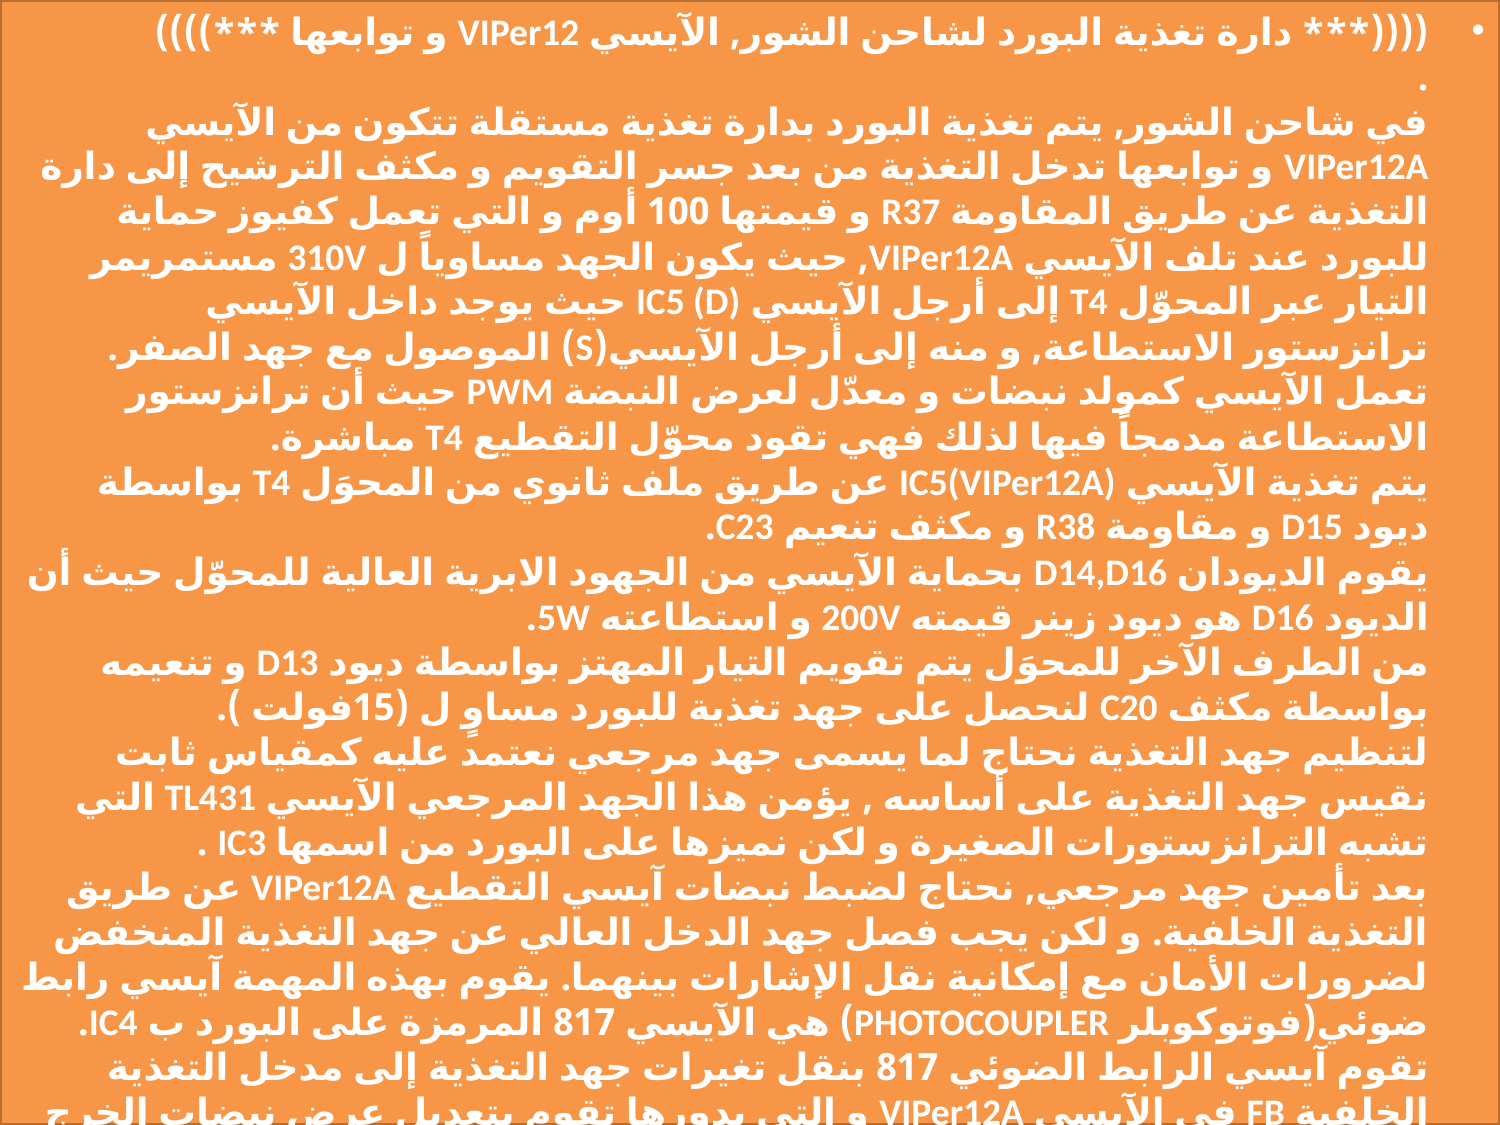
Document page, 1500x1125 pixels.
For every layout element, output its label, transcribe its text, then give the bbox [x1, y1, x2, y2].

list ((((*** دارة تغذية البورد لشاحن الشور, الآيسي VIPer12 و توابعها ***)))) . في شاحن الشور, يتم تغذية البورد بدارة تغذية مستقلة تتكون من الآيسي VIPer12A و توابعها تدخل التغذية من بعد جسر التقويم و مكثف الترشيح إلى دارة التغذية عن طريق المقاومة R37 و قيمتها 100 أوم و التي تعمل كفيوز حماية للبورد عند تلف الآيسي VIPer12A, حيث يكون الجهد مساوياً ل 310V مستمريمر التيار عبر المحوّل T4 إلى أرجل الآيسي IC5 (D) حيث يوجد داخل الآيسي ترانزستور الاستطاعة, و منه إلى أرجل الآيسي(S) الموصول مع جهد الصفر. تعمل الآيسي كمولد نبضات و معدّل لعرض النبضة PWM حيث أن ترانزستور الاستطاعة مدمجاً فيها لذلك فهي تقود محوّل التقطيع T4 مباشرة. يتم تغذية الآيسي IC5(VIPer12A) عن طريق ملف ثانوي من المحوَل T4 بواسطة ديود D15 و مقاومة R38 و مكثف تنعيم C23. يقوم الديودان D14,D16 بحماية الآيسي من الجهود الابرية العالية للمحوّل حيث أن الديود D16 هو ديود زينر قيمته 200V و استطاعته 5W. من الطرف الآخر للمحوَل يتم تقويم التيار المهتز بواسطة ديود D13 و تنعيمه بواسطة مكثف C20 لنحصل على جهد تغذية للبورد مساوٍ ل (15فولت ). لتنظيم جهد التغذية نحتاج لما يسمى جهد مرجعي نعتمد عليه كمقياس ثابت نقيس جهد التغذية على أساسه , يؤمن هذا الجهد المرجعي الآيسي TL431 التي تشبه الترانزستورات الصغيرة و لكن نميزها على البورد من اسمها IC3 . بعد تأمين جهد مرجعي, نحتاج لضبط نبضات آيسي التقطيع VIPer12A عن طريق التغذية الخلفية. و لكن يجب فصل جهد الدخل العالي عن جهد التغذية المنخفض لضرورات الأمان مع إمكانية نقل الإشارات بينهما. يقوم بهذه المهمة آيسي رابط ضوئي(فوتوكوبلر PHOTOCOUPLER) هي الآيسي 817 المرمزة على البورد ب IC4. تقوم آيسي الرابط الضوئي 817 بنقل تغيرات جهد التغذية إلى مدخل التغذية الخلفية FB في الآيسي VIPer12A و التي بدورها تقوم بتعديل عرض نبضات الخرج لتثبيت جهد التغذية على قيمة ثابتة [0, 0, 1500, 1125]
